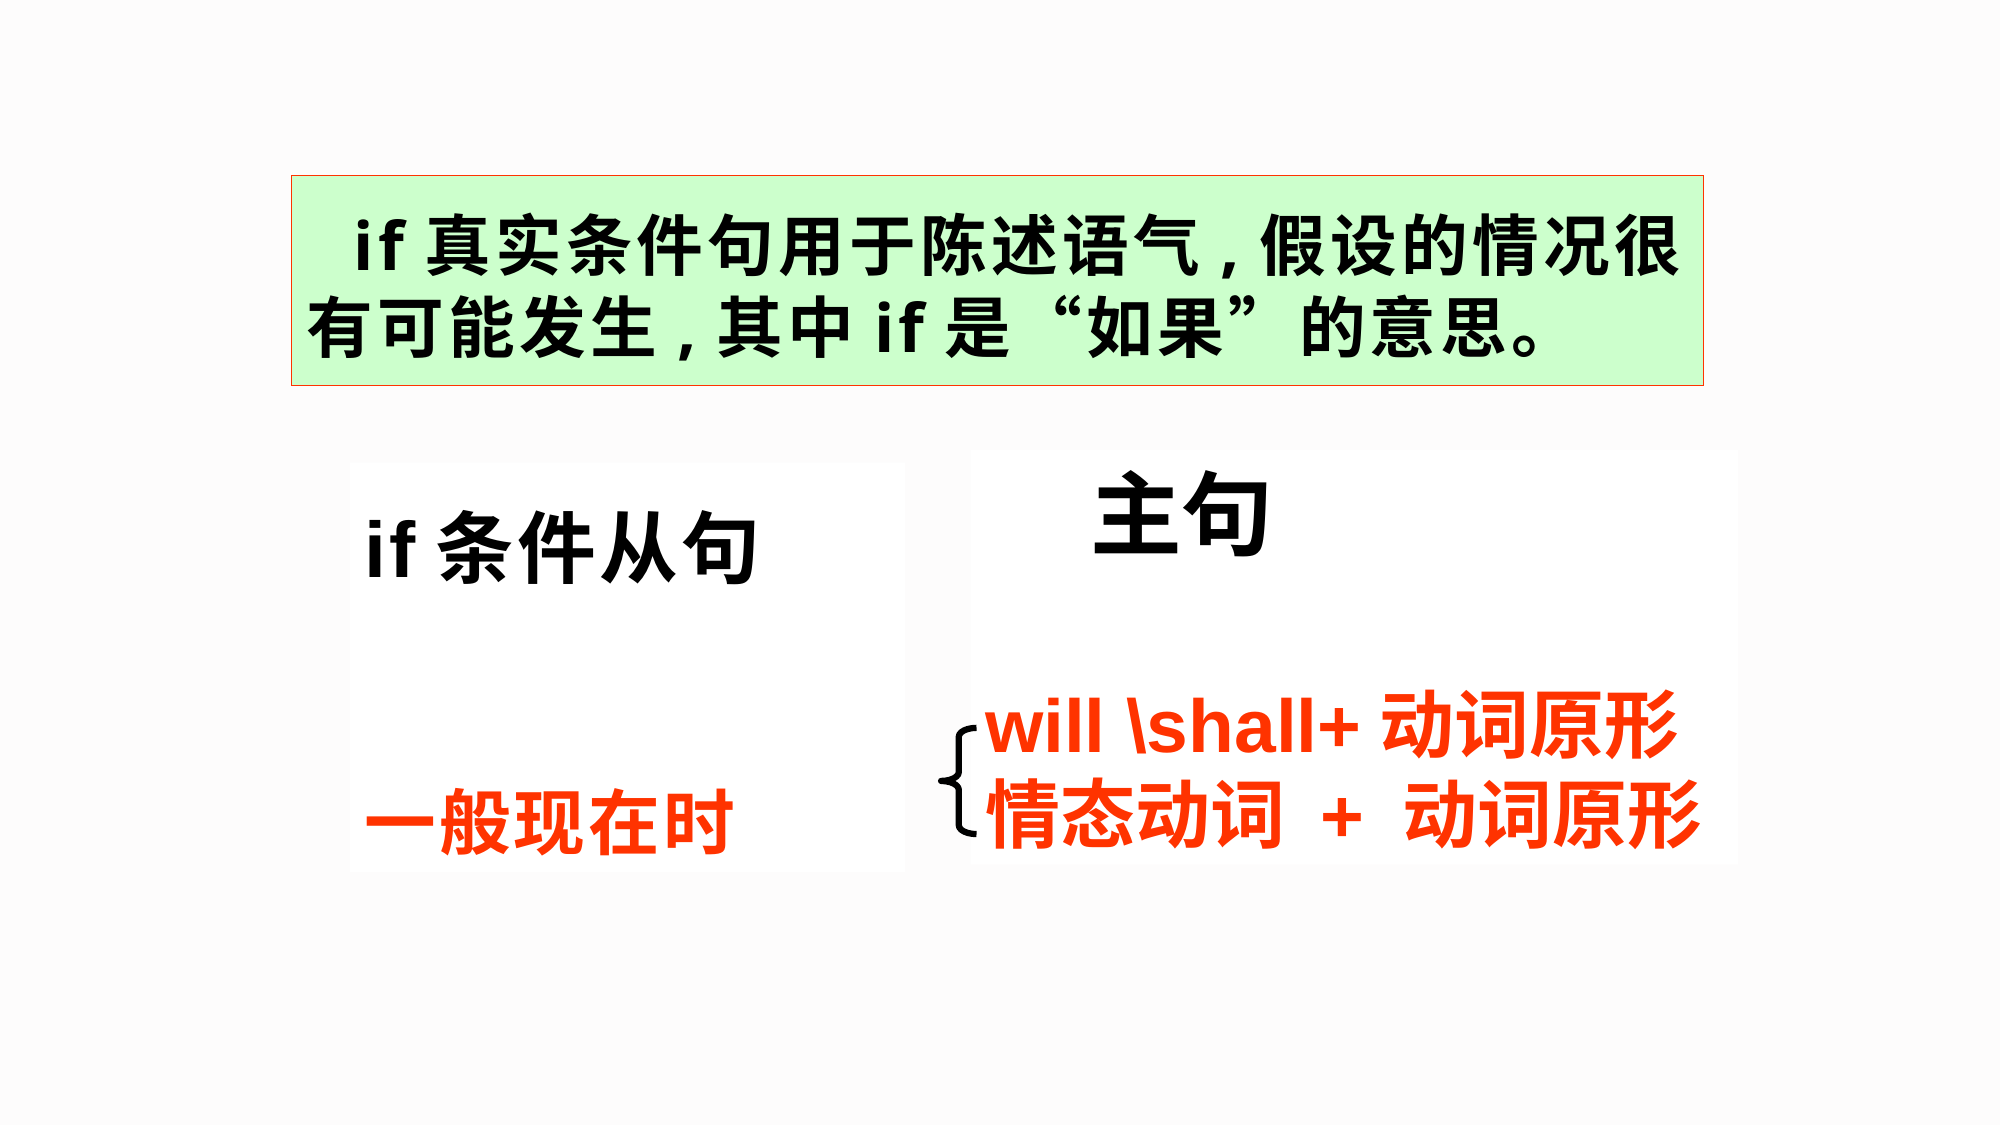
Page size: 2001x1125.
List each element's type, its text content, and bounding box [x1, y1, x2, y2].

text_box [941, 727, 977, 835]
text_box 主句 will \shall+动词原形 情态动词 + 动词原形 [970, 449, 1739, 865]
title if真实条件句用于陈述语气,假设的情况很有可能发生,其中if是“如果”的意思。 [291, 175, 1704, 386]
subtitle if条件从句 一般现在时 [350, 462, 906, 873]
